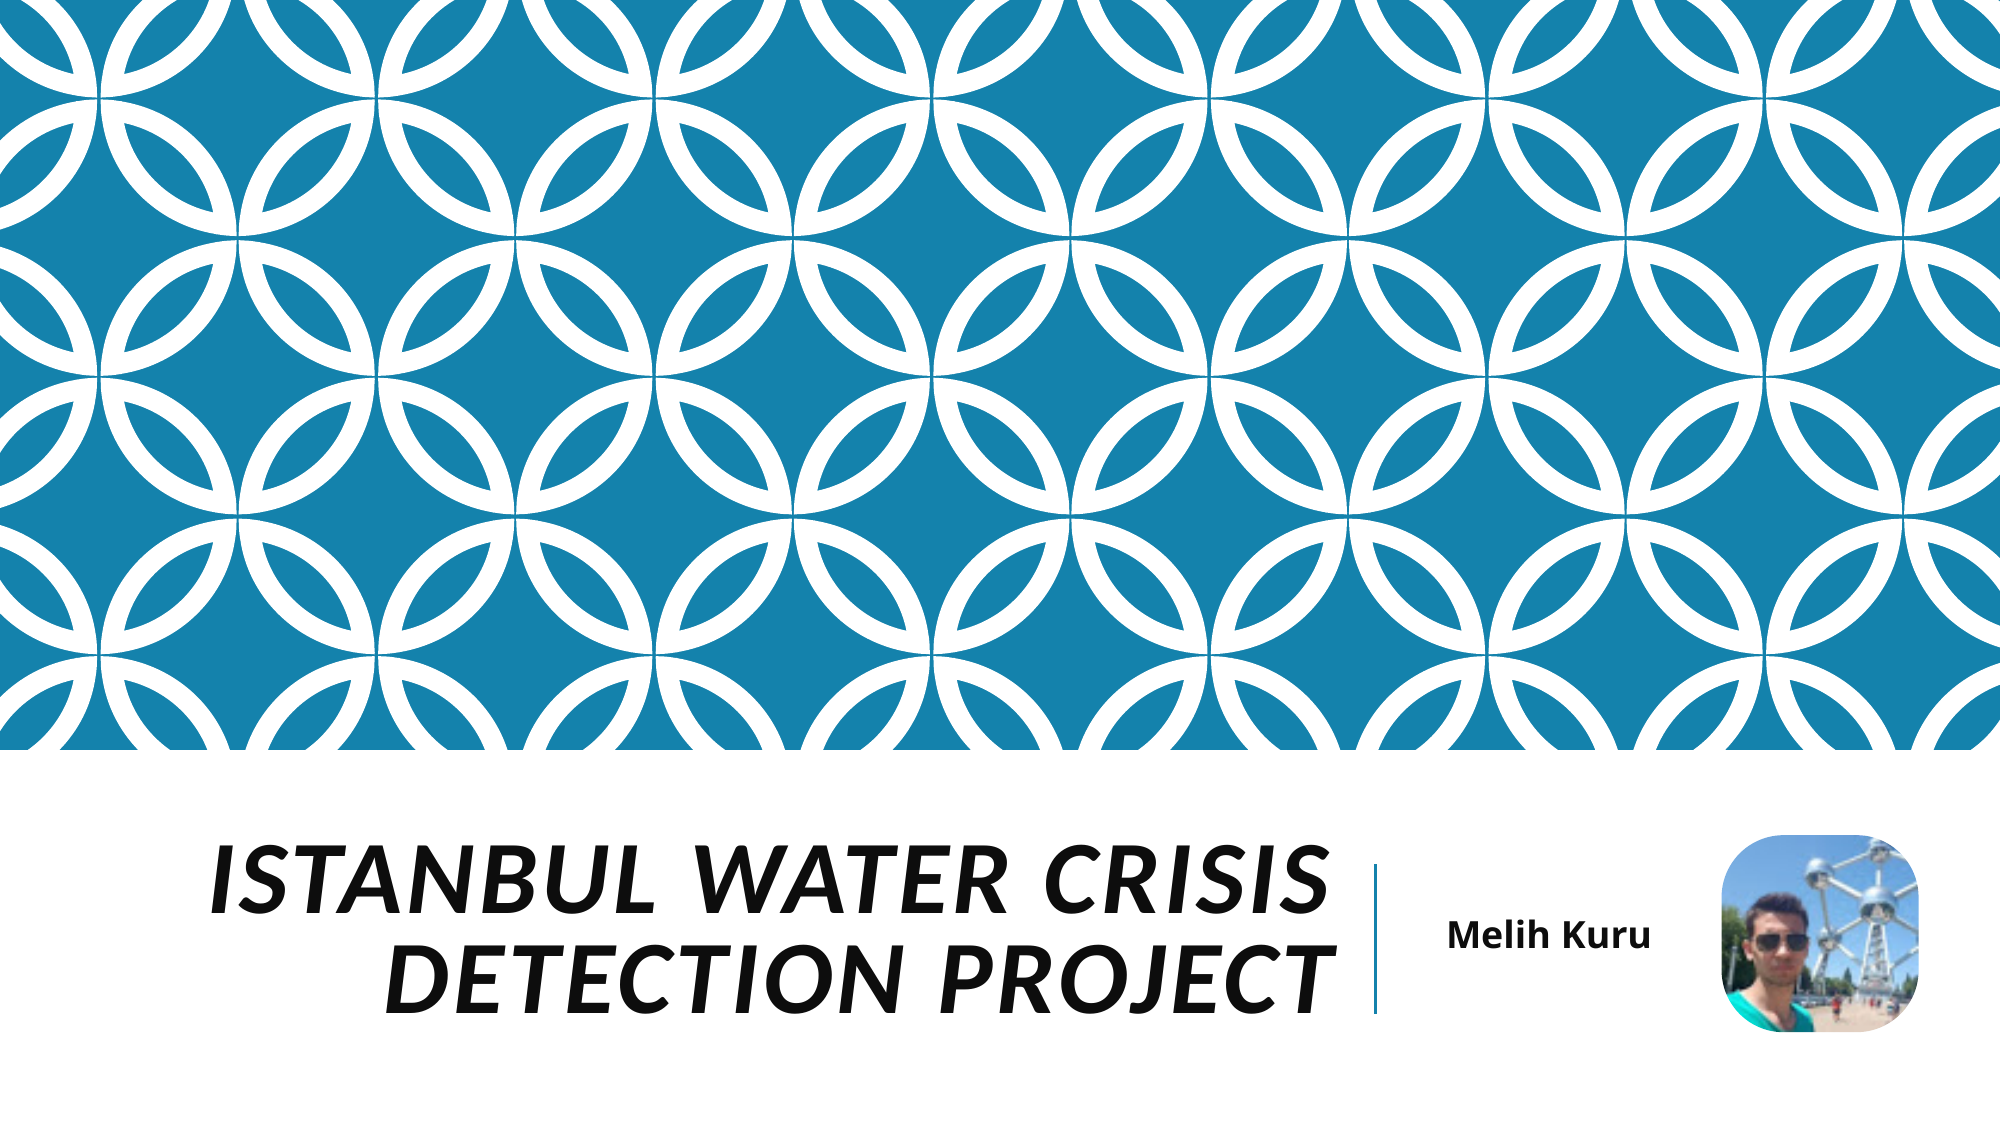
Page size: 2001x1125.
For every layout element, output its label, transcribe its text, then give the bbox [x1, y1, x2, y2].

title Istanbul Water Crisis Detection Project [75, 813, 1350, 1054]
picture [1721, 834, 1919, 1033]
subtitle Melih Kuru [1431, 813, 1957, 1054]
